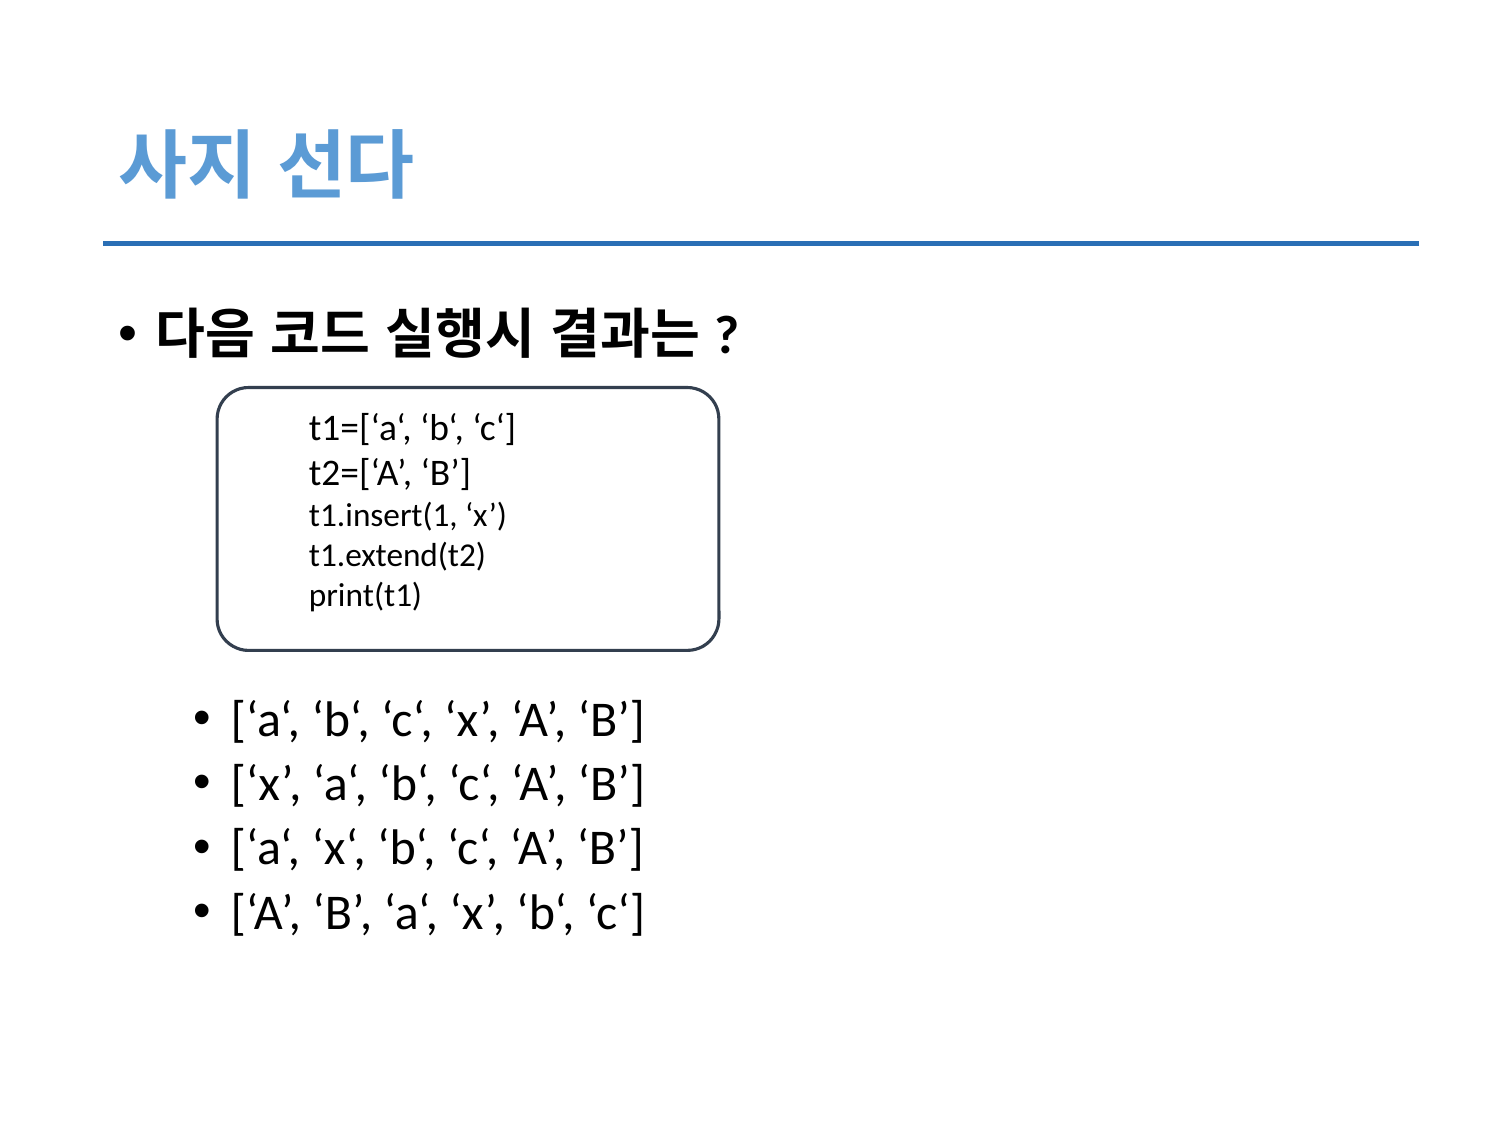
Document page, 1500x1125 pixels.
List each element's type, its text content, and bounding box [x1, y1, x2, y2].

text_box t1=[‘a‘, ‘b‘, ‘c‘] t2=[‘A’, ‘B’] t1.insert(1, ‘x’) t1.extend(t2) print(t1) [234, 395, 822, 621]
title 사지 선다 [103, 59, 1397, 278]
text_box [217, 387, 719, 651]
list 다음 코드 실행시 결과는? [‘a‘, ‘b‘, ‘c‘, ‘x’, ‘A’, ‘B’] [‘x’, ‘a‘, ‘b‘, ‘c‘, ‘A’, ‘B’] [‘a‘, ‘x‘, ‘b‘, ‘c‘, ‘A’, ‘B’] [‘A’, ‘B’, ‘a‘, ‘x’, ‘b‘, ‘c‘] [103, 299, 1397, 1014]
